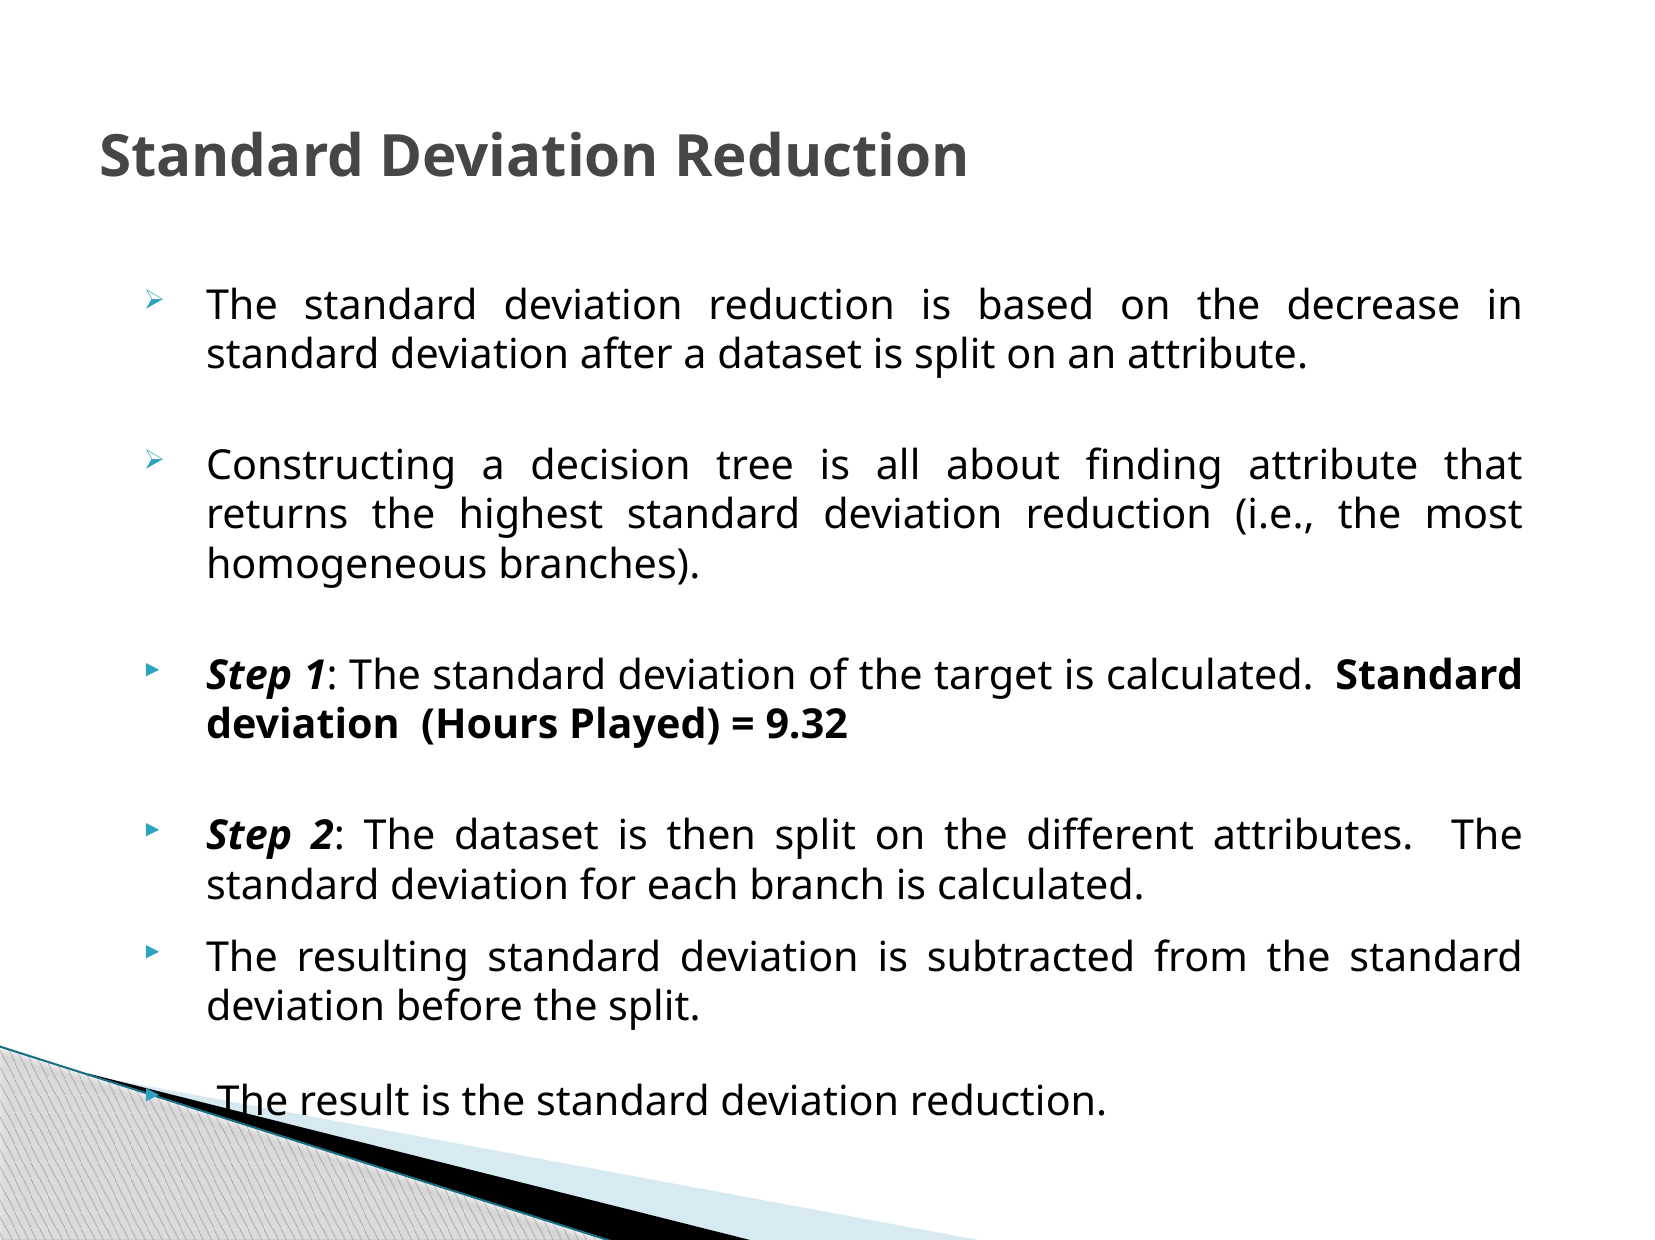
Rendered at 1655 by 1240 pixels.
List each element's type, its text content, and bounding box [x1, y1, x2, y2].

title Standard Deviation Reduction [82, 49, 1572, 257]
list The standard deviation reduction is based on the decrease in standard deviation after a dataset is split on an attribute. Constructing a decision tree is all about finding attribute that returns the highest standard deviation reduction (i.e., the most homogeneous branches). Step 1: The standard deviation of the target is calculated. Standard deviation (Hours Played) = 9.32 Step 2: The dataset is then split on the different attributes. The standard deviation for each branch is calculated. The resulting standard deviation is subtracted from the standard deviation before the split. The result is the standard deviation reduction. [127, 269, 1540, 1133]
